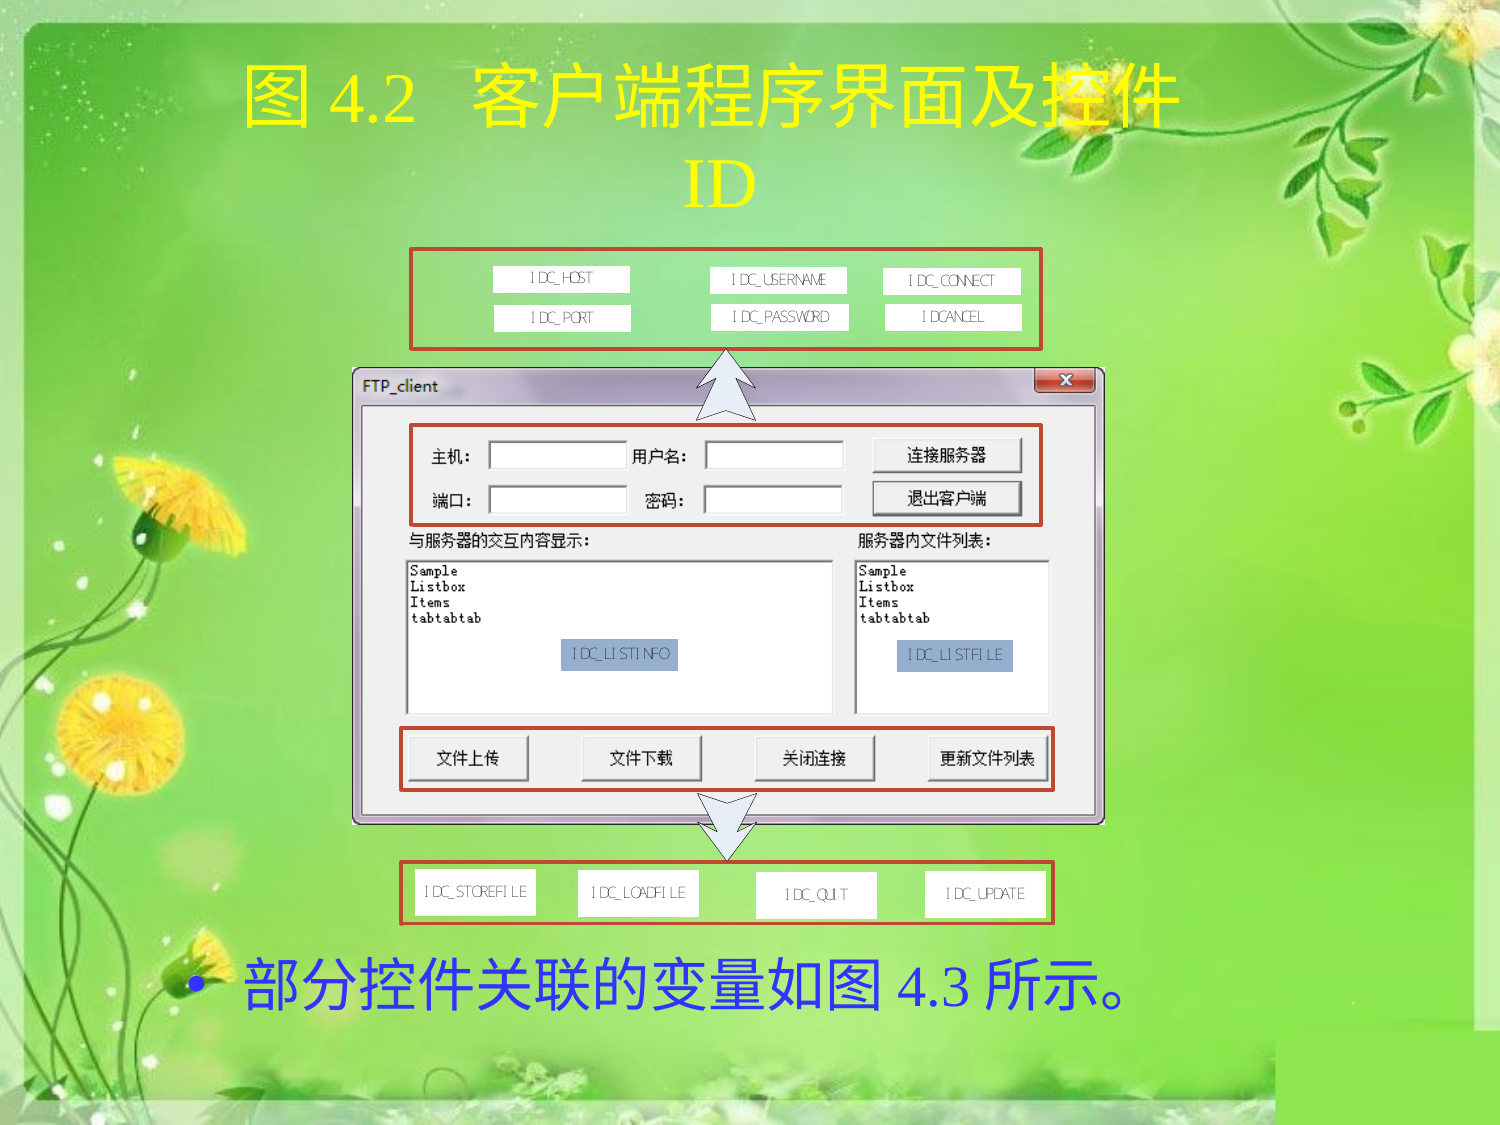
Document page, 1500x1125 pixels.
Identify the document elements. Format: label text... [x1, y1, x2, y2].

list 部分控件关联的变量如图4.3所示。 [171, 940, 1425, 1071]
title 图4.2 客户端程序界面及控件ID [218, 42, 1223, 231]
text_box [348, 243, 1108, 930]
picture [0, 1, 1500, 1125]
